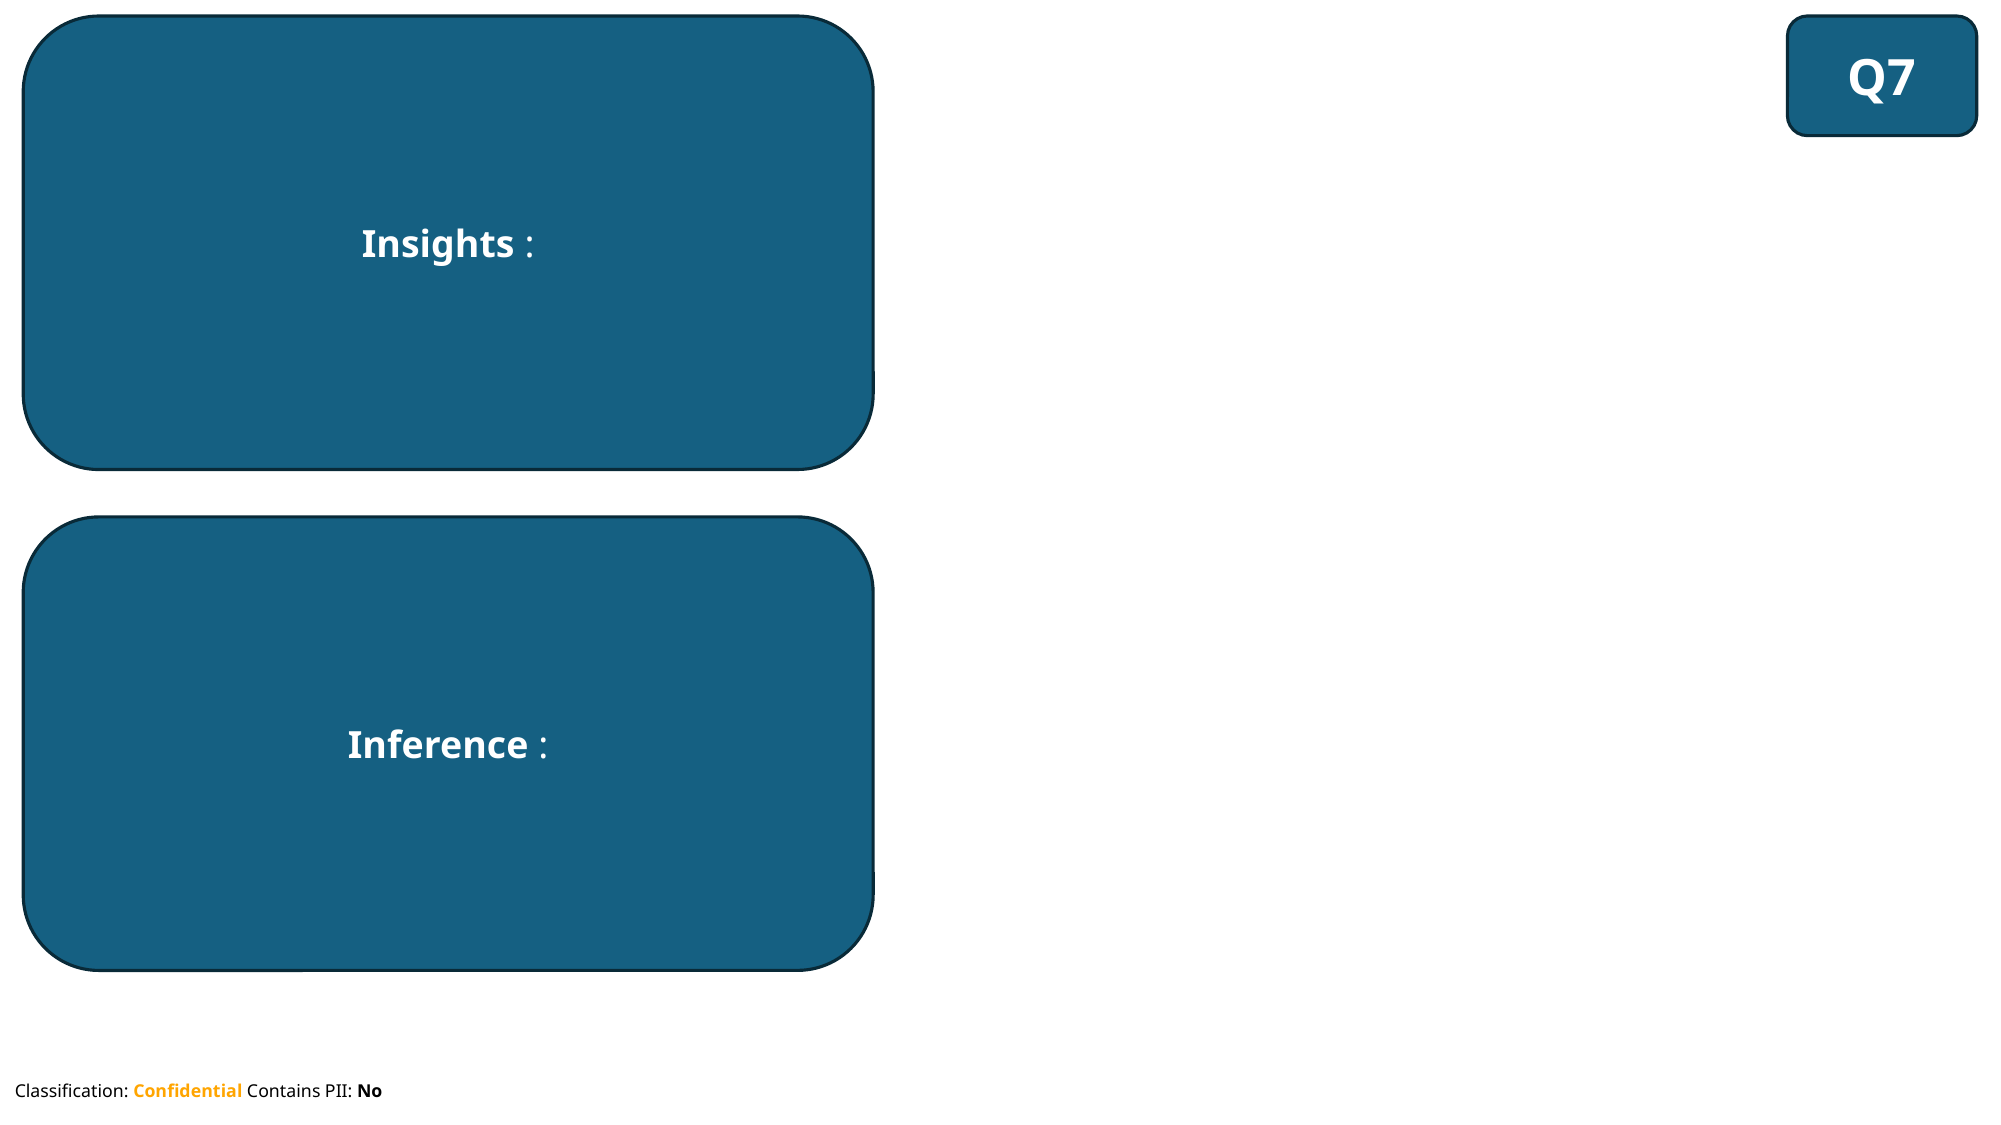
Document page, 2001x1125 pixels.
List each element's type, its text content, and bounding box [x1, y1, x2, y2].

text_box Insights : [21, 14, 875, 472]
text_box Inference : [21, 515, 875, 973]
text_box Q7 [1785, 14, 1979, 138]
